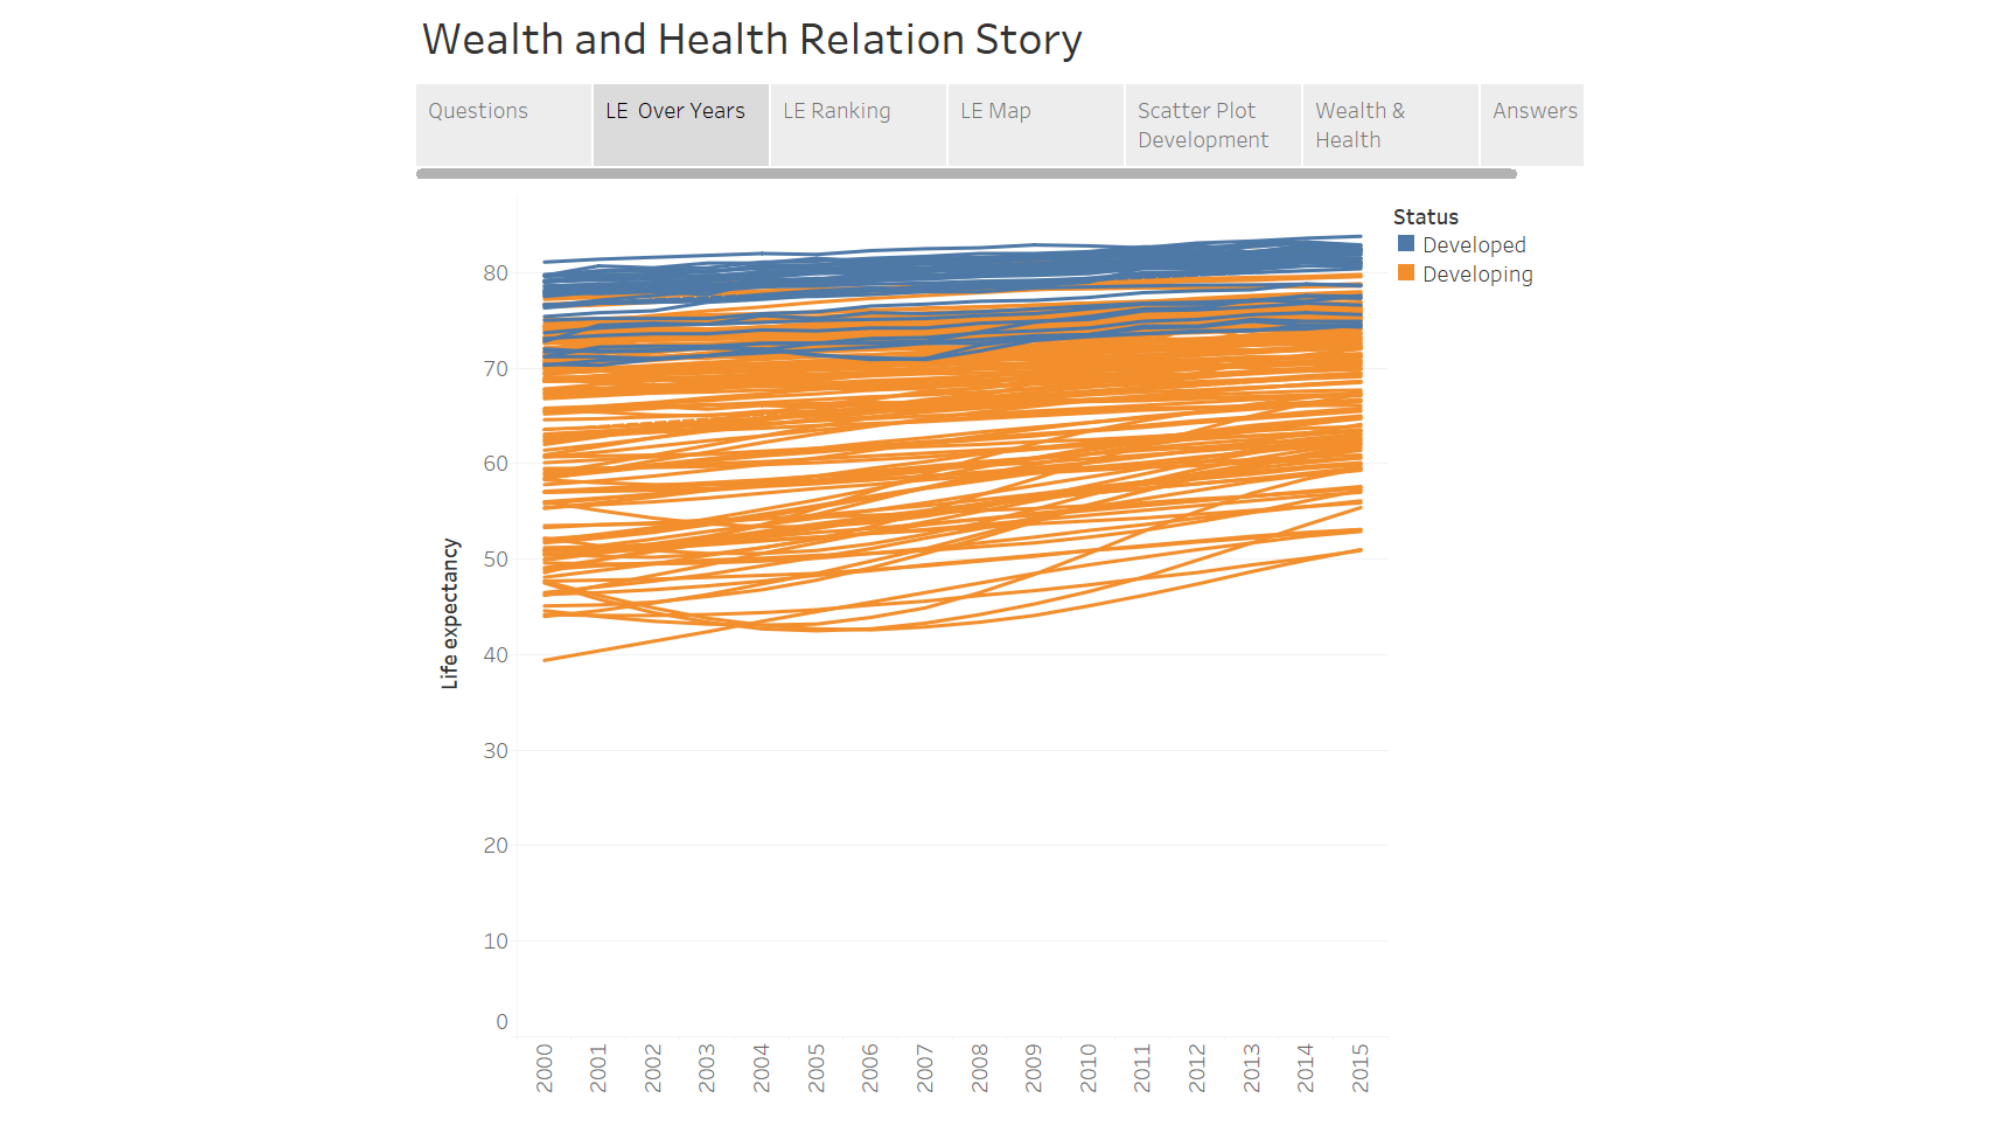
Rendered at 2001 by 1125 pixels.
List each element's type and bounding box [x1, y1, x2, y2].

picture [407, 0, 1593, 1125]
